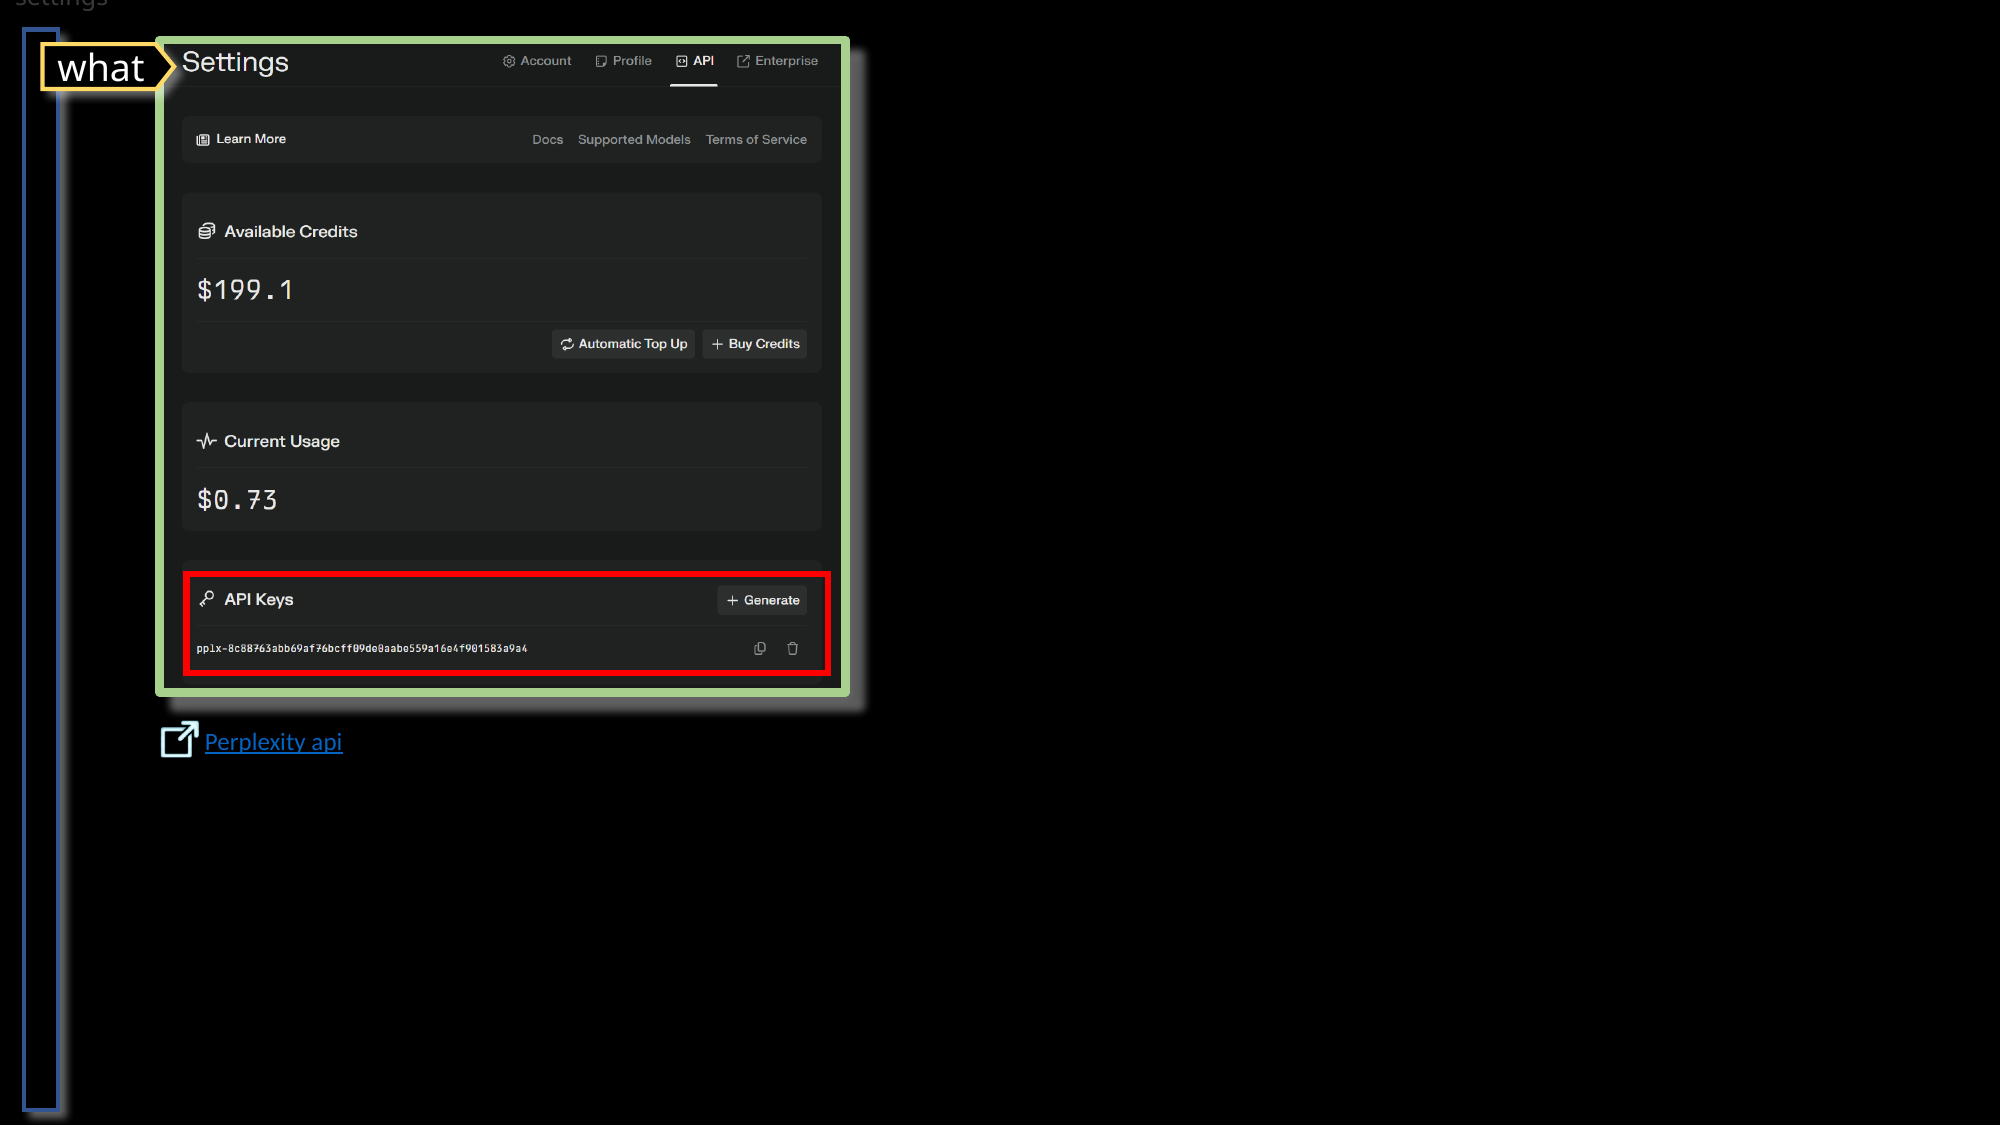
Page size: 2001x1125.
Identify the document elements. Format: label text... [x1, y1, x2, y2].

picture [163, 43, 842, 689]
title 2.1 settings [0, 0, 147, 153]
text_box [156, 716, 359, 764]
text_box [23, 28, 59, 1111]
text_box what [42, 44, 163, 90]
